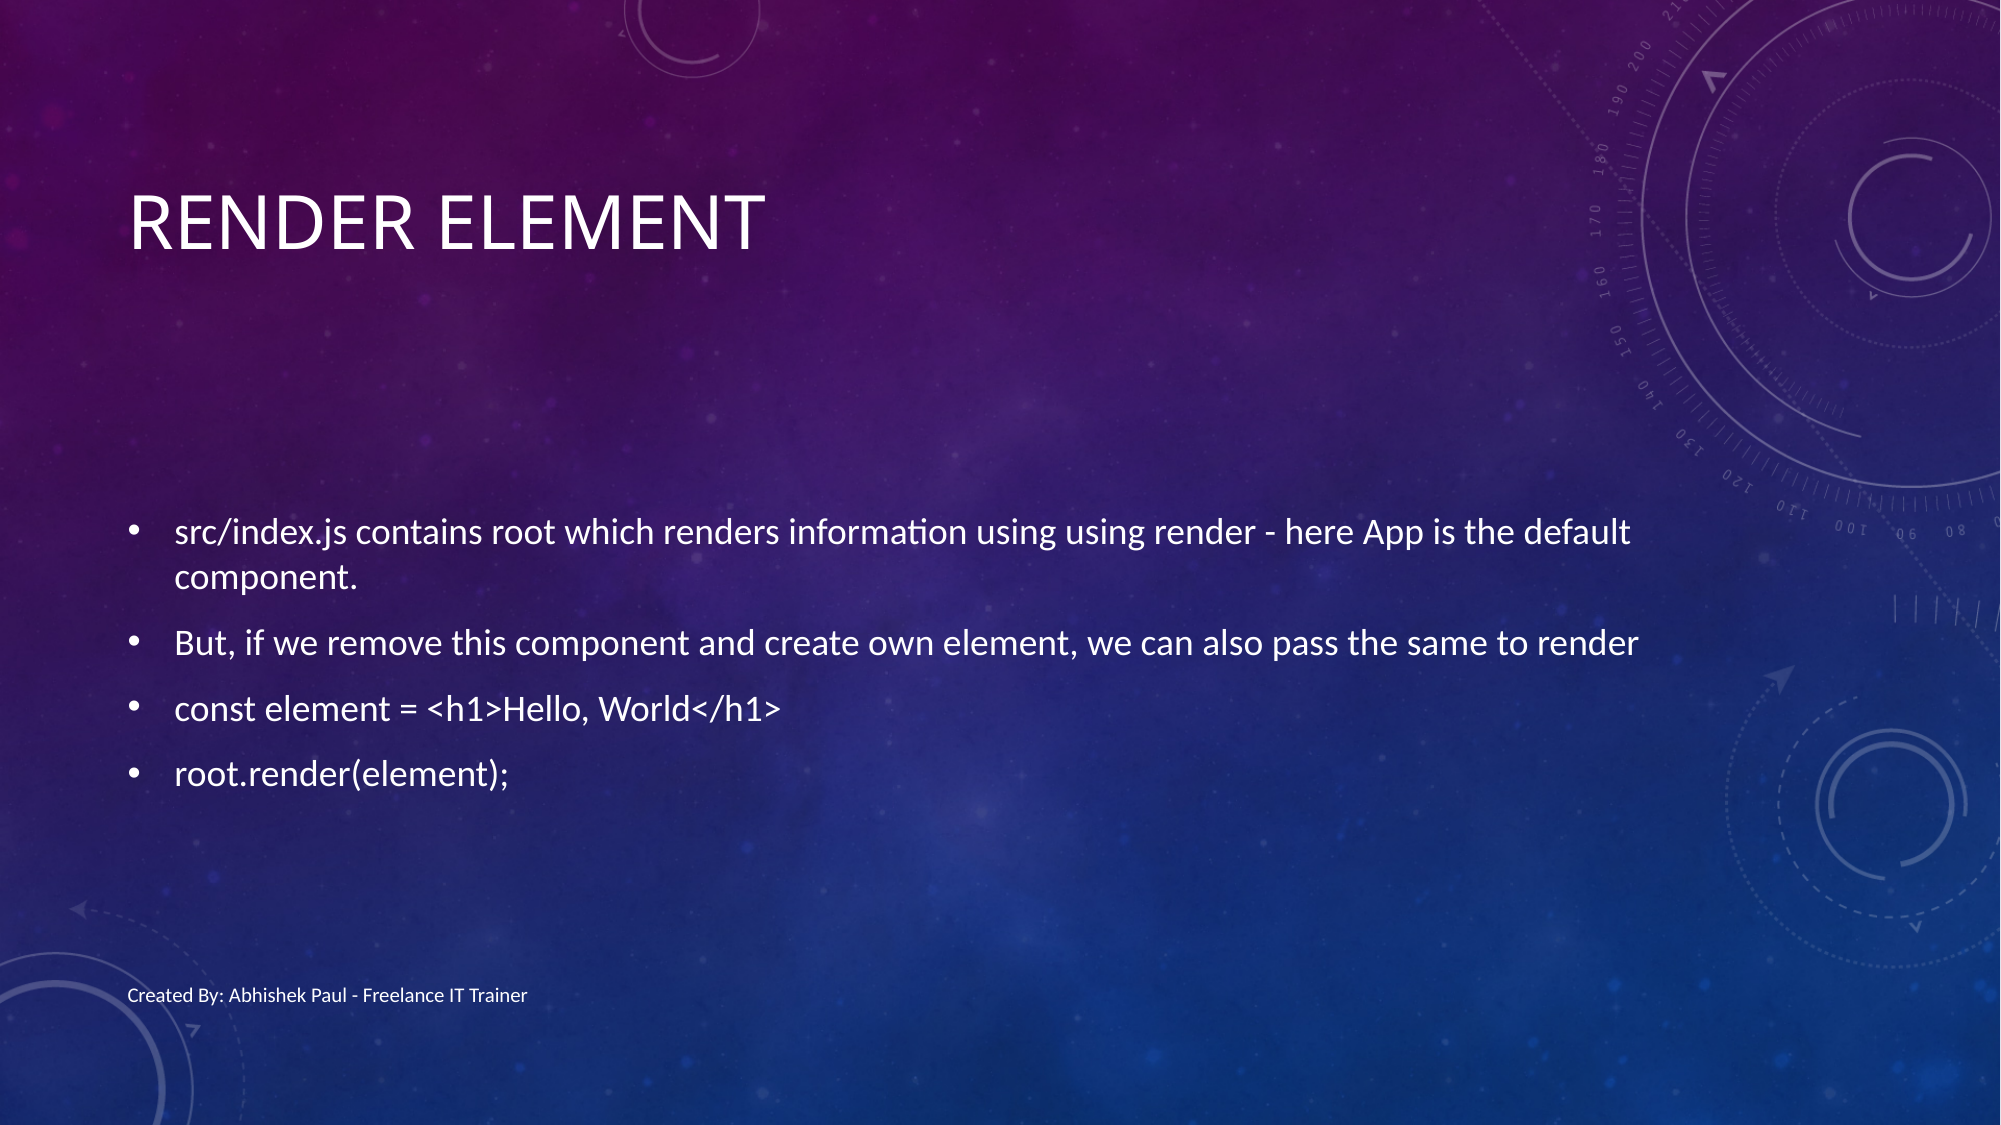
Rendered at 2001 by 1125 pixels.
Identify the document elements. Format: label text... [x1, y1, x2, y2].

picture [0, 0, 2001, 1125]
list src/index.js contains root which renders information using using render - here App is the default component. But, if we remove this component and create own element, we can also pass the same to render const element = <h1>Hello, World</h1> root.render(element); [112, 351, 1775, 950]
title Render Element [112, 99, 1775, 339]
footer Created By: Abhishek Paul - Freelance IT Trainer [112, 963, 1397, 1025]
